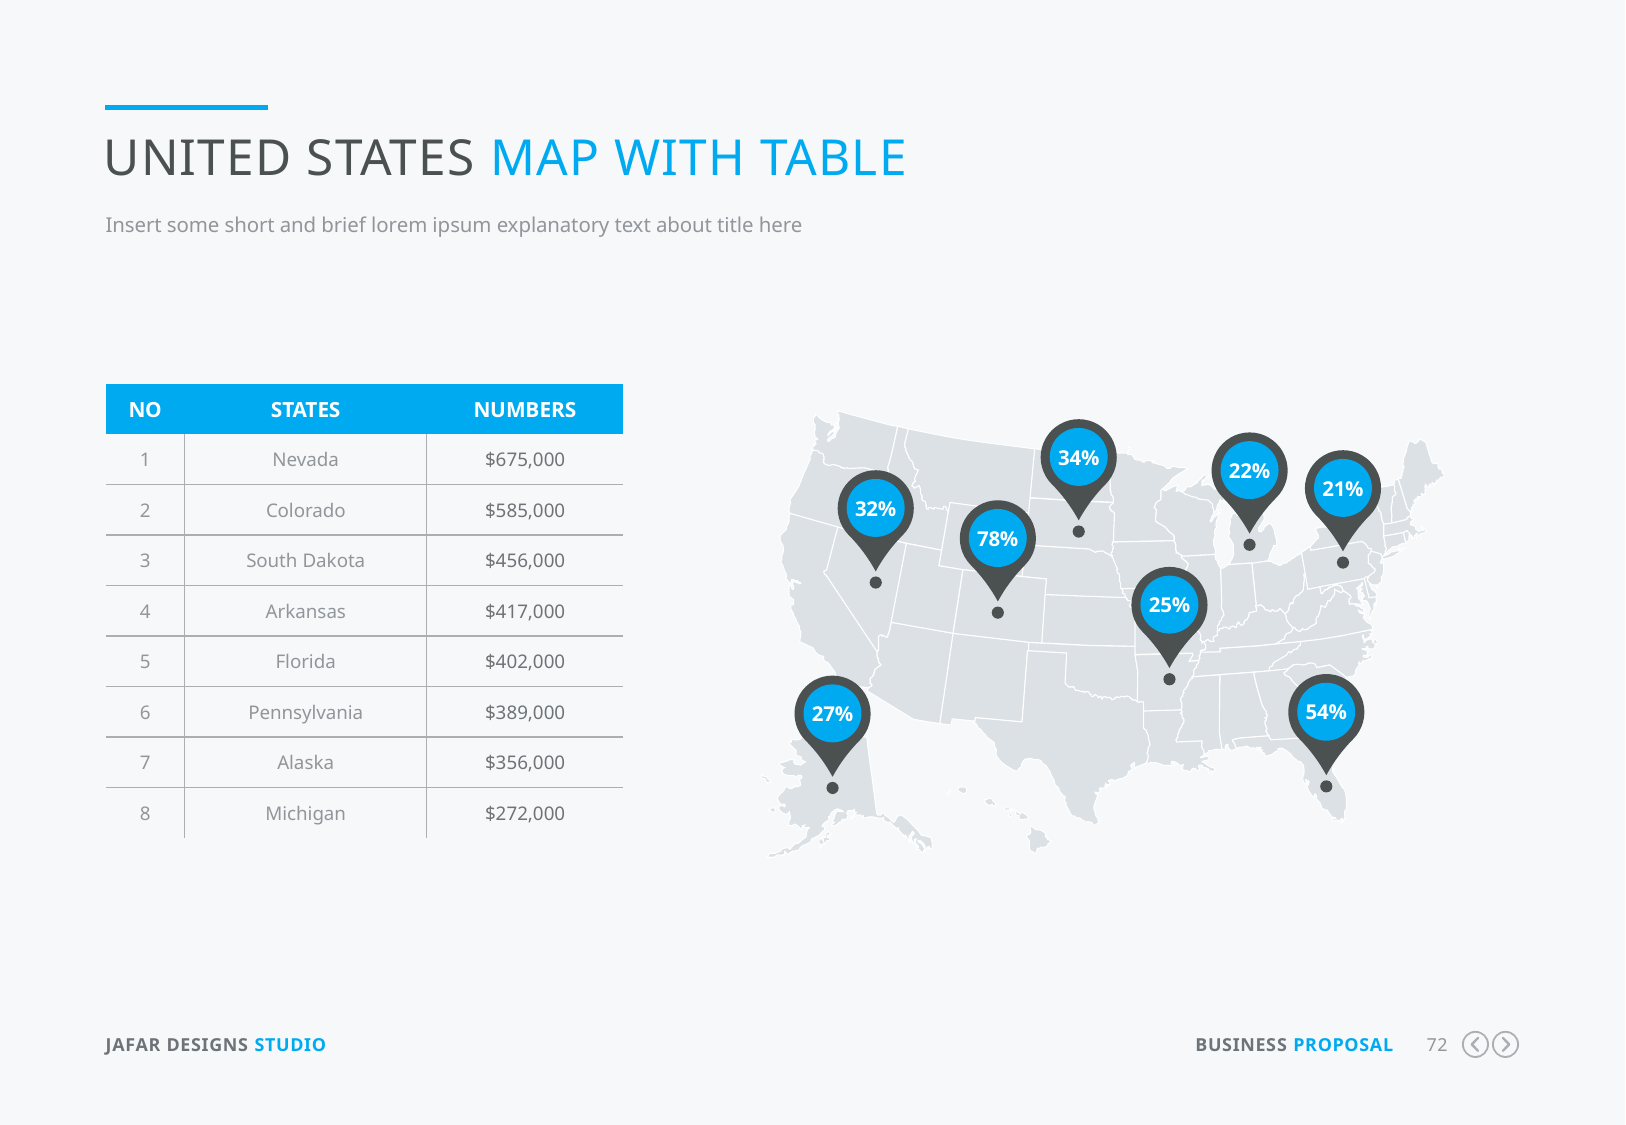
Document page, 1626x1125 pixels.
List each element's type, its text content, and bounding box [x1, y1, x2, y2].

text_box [761, 410, 1445, 858]
table_header NO [106, 384, 184, 434]
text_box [794, 675, 871, 795]
table_cell $272,000 [427, 788, 623, 838]
table_cell Michigan [185, 788, 426, 838]
table_cell 8 [106, 788, 184, 838]
table_cell 7 [106, 738, 184, 787]
table_cell 5 [106, 637, 184, 686]
table_cell Florida [185, 637, 426, 686]
table_cell $585,000 [427, 485, 623, 534]
list Insert some short and brief lorem ipsum explanatory text about title here [105, 209, 1519, 241]
list United states map with table [103, 125, 1518, 187]
table_cell $389,000 [427, 687, 623, 736]
table_cell 1 [106, 434, 184, 484]
table_cell $402,000 [427, 637, 623, 686]
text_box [959, 500, 1036, 619]
table_cell 3 [106, 536, 184, 585]
table_cell Nevada [185, 434, 426, 484]
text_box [837, 470, 914, 589]
table_cell 4 [106, 586, 184, 635]
table_cell $417,000 [427, 586, 623, 635]
table_cell $675,000 [427, 434, 623, 484]
table_cell 2 [106, 485, 184, 534]
table_cell $456,000 [427, 536, 623, 585]
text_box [1211, 432, 1288, 551]
table_cell Arkansas [185, 586, 426, 635]
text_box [1288, 673, 1365, 793]
table_cell Alaska [185, 738, 426, 787]
table_cell South Dakota [185, 536, 426, 585]
table_header STATES [185, 384, 426, 434]
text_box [1040, 419, 1117, 538]
table_cell 6 [106, 687, 184, 736]
table_cell Colorado [185, 485, 426, 534]
table_header NUMBERS [427, 384, 623, 434]
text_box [1304, 450, 1382, 569]
table_cell $356,000 [427, 738, 623, 787]
table_cell Pennsylvania [185, 687, 426, 736]
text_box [1131, 566, 1208, 686]
